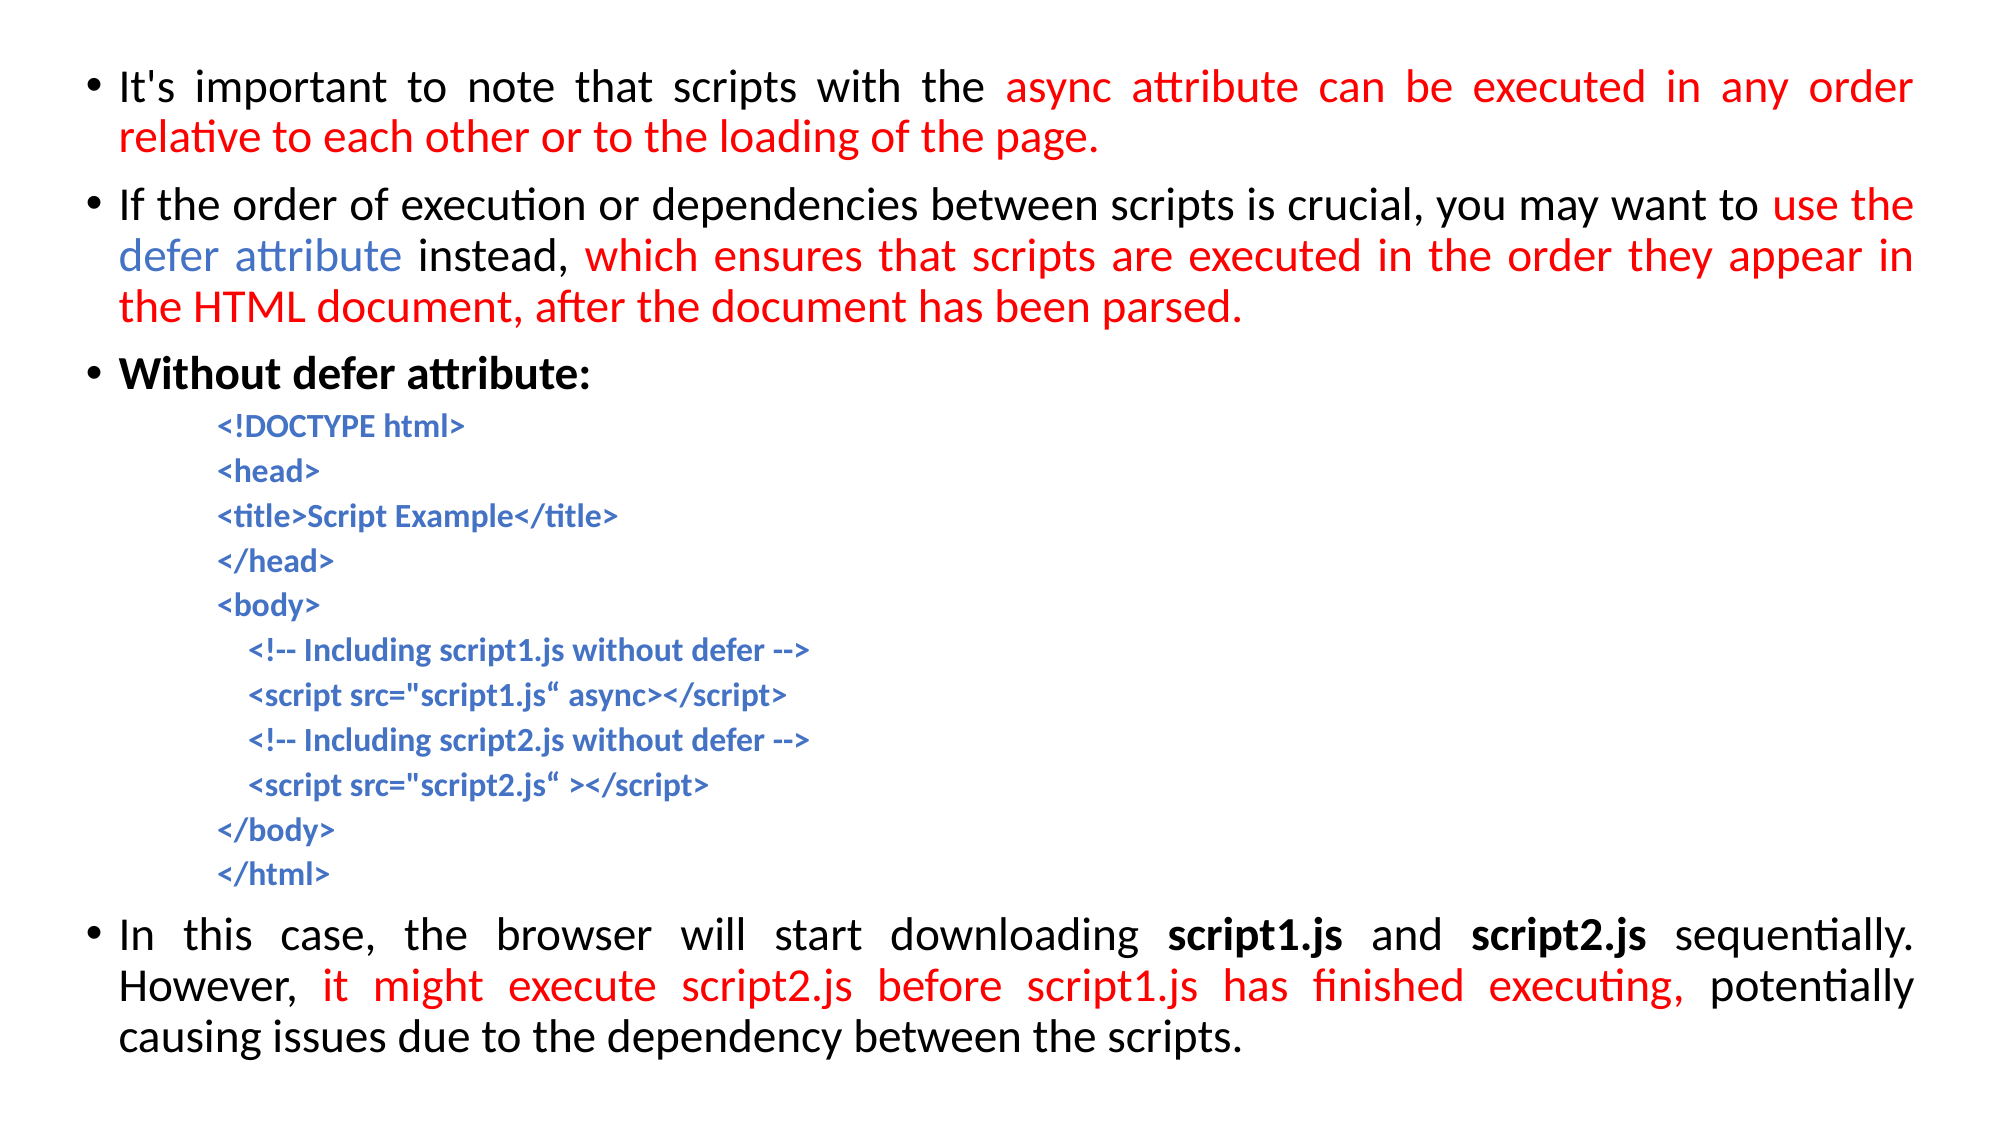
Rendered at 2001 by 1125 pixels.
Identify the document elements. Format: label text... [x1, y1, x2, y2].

list It's important to note that scripts with the async attribute can be executed in any order relative to each other or to the loading of the page. If the order of execution or dependencies between scripts is crucial, you may want to use the defer attribute instead, which ensures that scripts are executed in the order they appear in the HTML document, after the document has been parsed. Without defer attribute: <!DOCTYPE html> <head> <title>Script Example</title> </head> <body> <!-- Including script1.js without defer --> <script src="script1.js“ async></script> <!-- Including script2.js without defer --> <script src="script2.js“ ></script> </body> </html> In this case, the browser will start downloading script1.js and script2.js sequentially. However, it might execute script2.js before script1.js has finished executing, potentially causing issues due to the dependency between the scripts. [70, 53, 1930, 1076]
